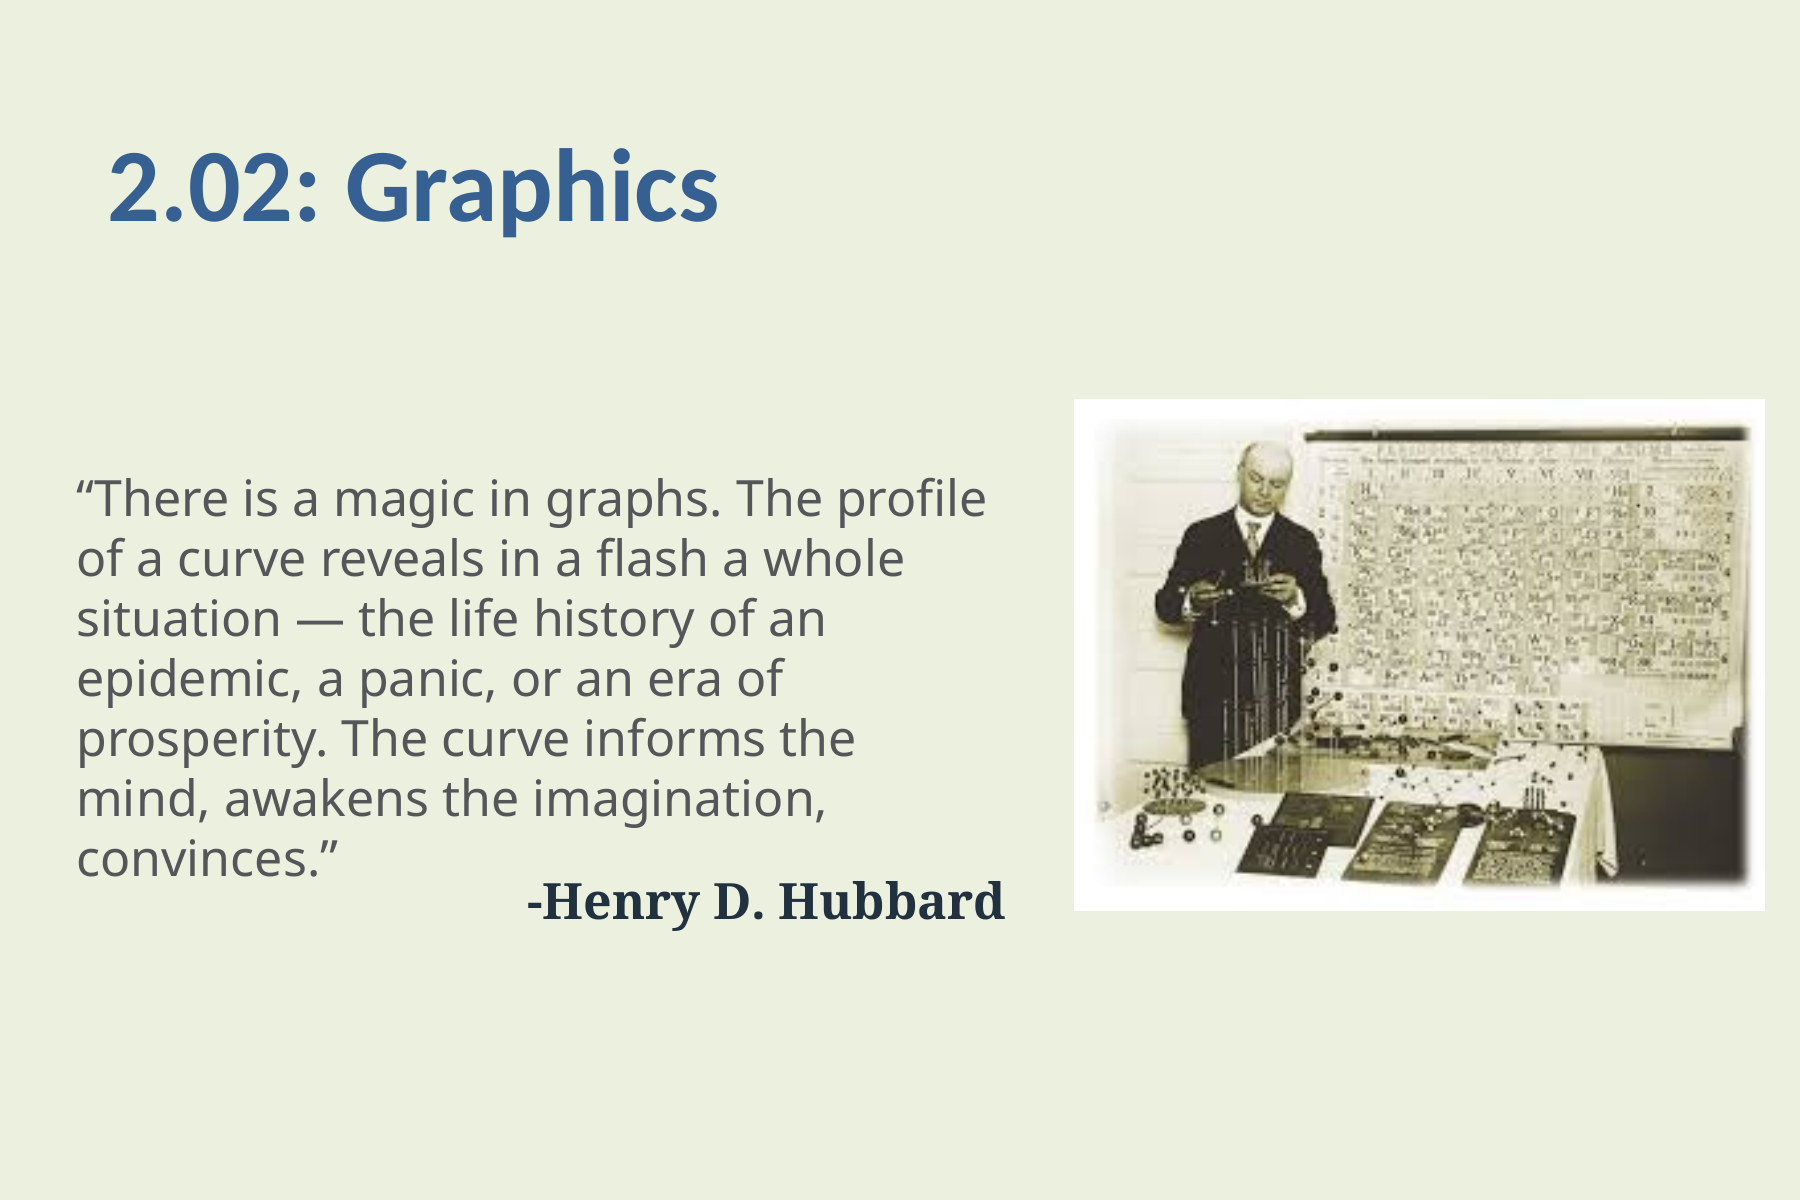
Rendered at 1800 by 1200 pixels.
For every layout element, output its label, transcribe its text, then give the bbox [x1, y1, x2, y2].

picture [1074, 399, 1766, 911]
text_box 2.02: Graphics [107, 117, 1327, 242]
text_box -Henry D. Hubbard [512, 862, 1375, 938]
text_box “There is a magic in graphs. The proﬁle of a curve reveals in a ﬂash a whole situation — the life history of an epidemic, a panic, or an era of prosperity. The curve informs the mind, awakens the imagination, convinces.” [61, 459, 1017, 894]
